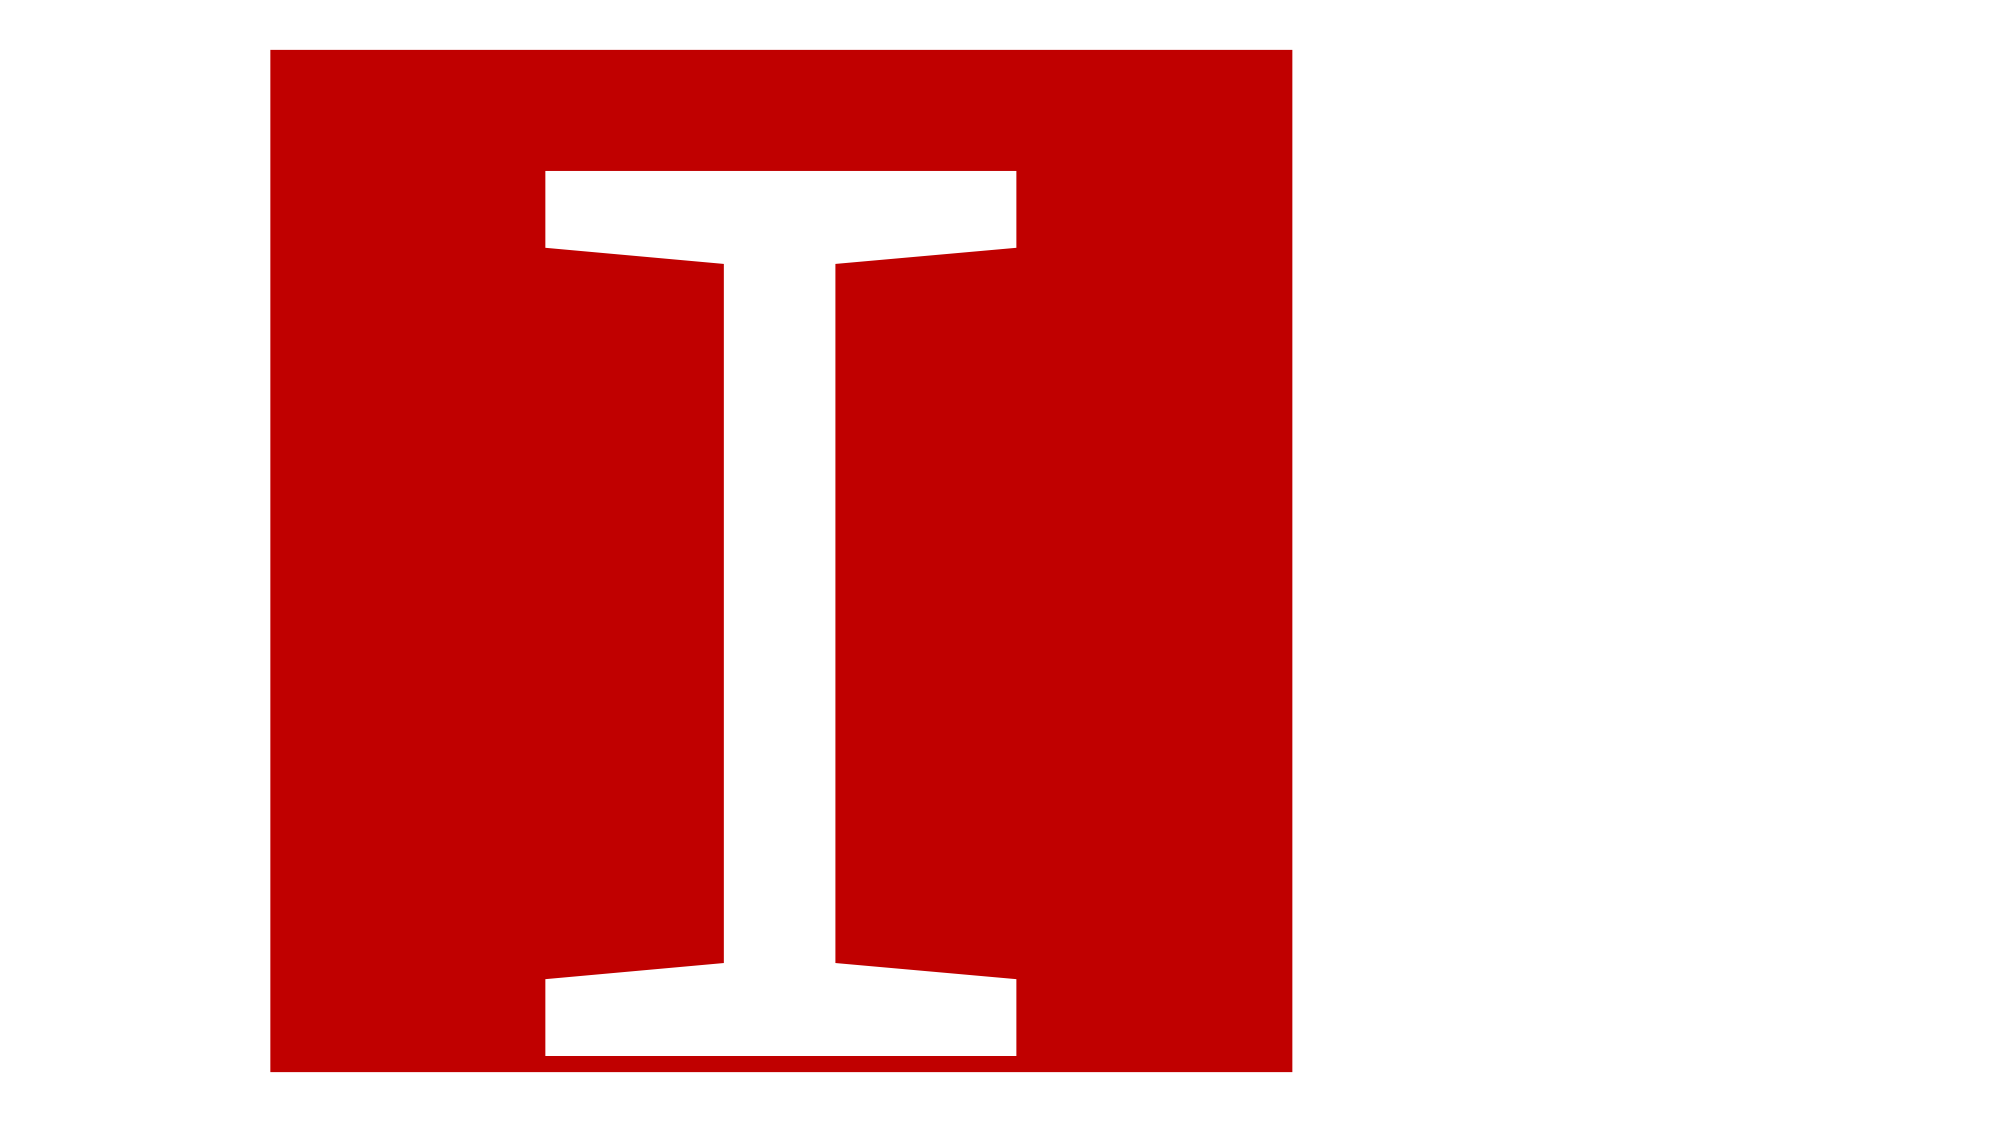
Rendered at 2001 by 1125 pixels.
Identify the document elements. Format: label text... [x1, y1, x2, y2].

text_box I [269, 49, 1294, 1073]
